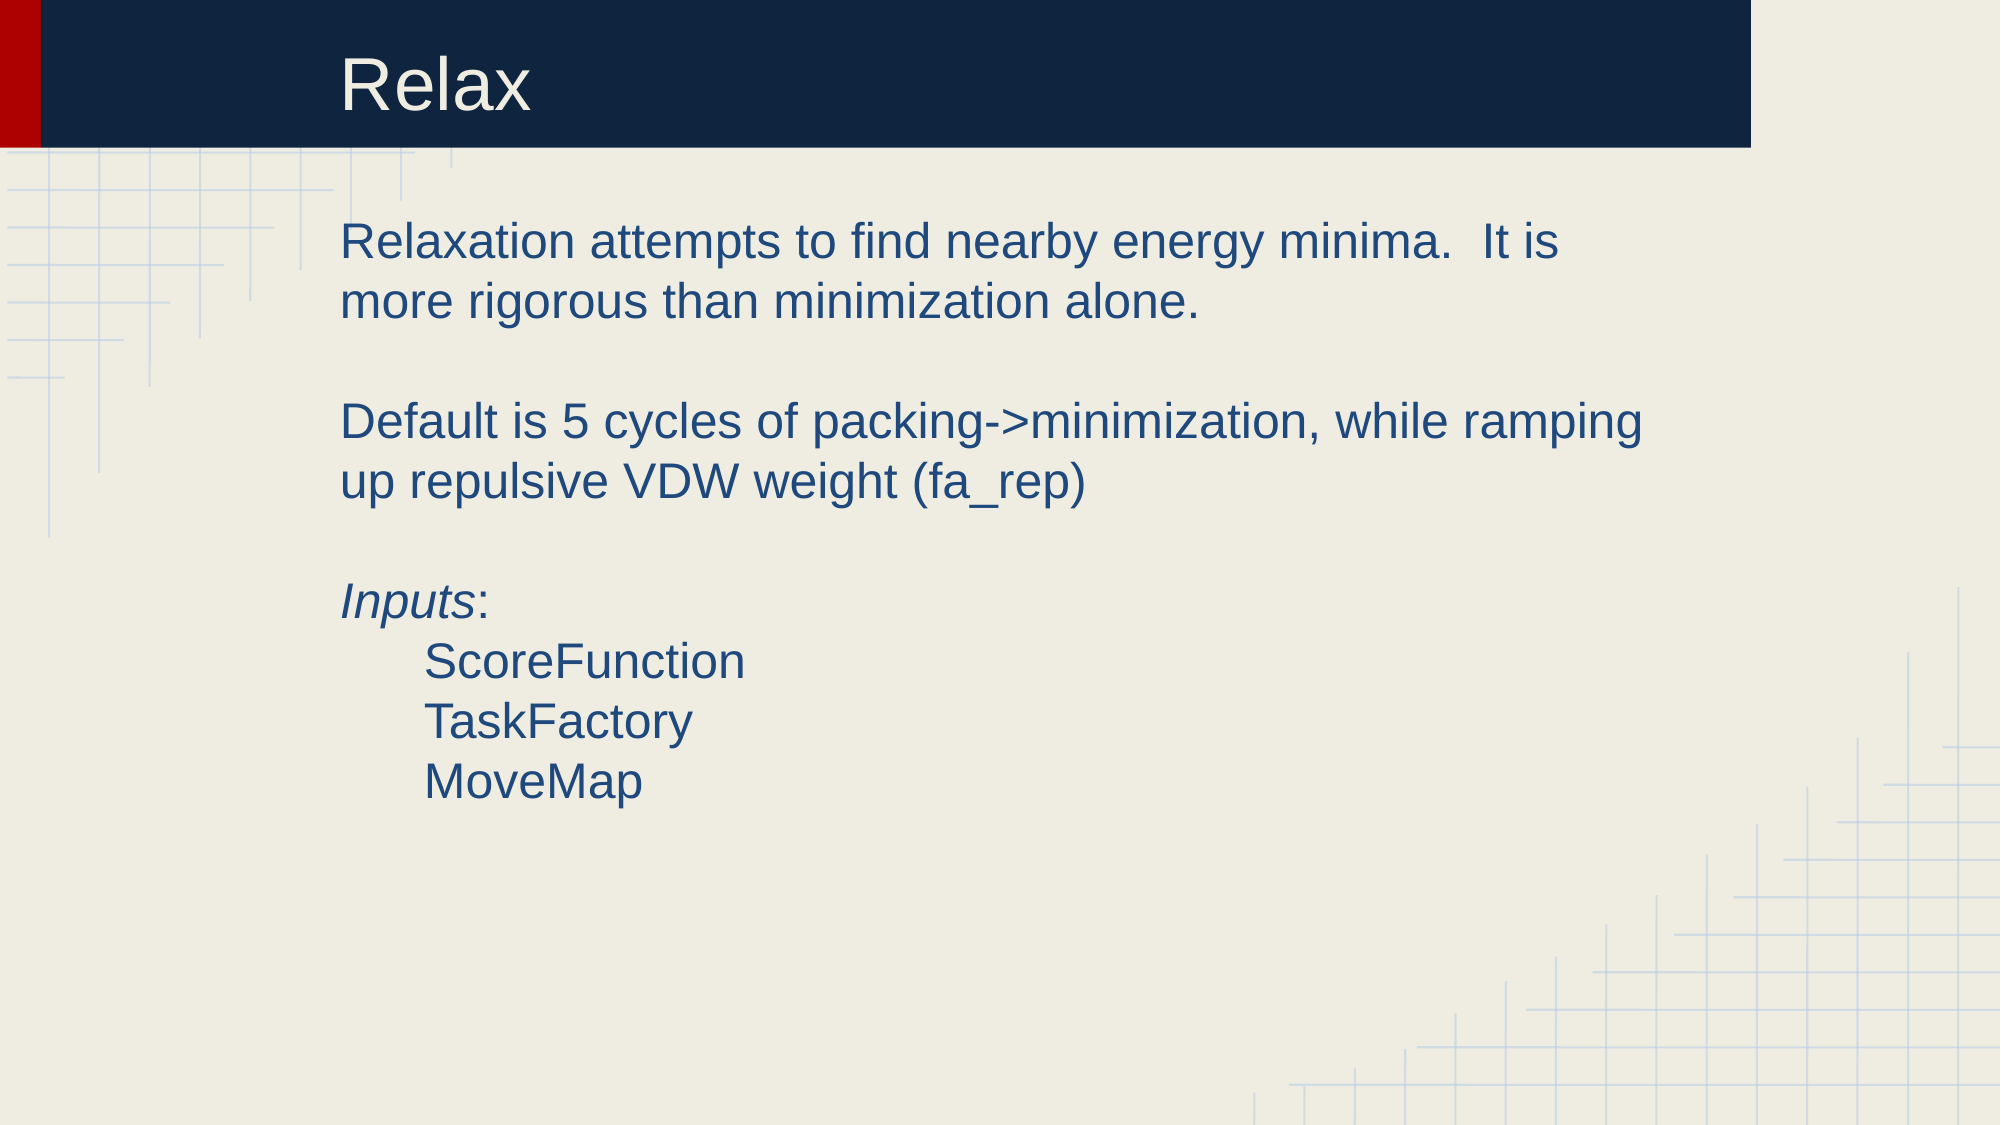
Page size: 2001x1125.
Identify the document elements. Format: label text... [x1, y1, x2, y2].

list Relaxation attempts to find nearby energy minima. It is more rigorous than minimization alone. Default is 5 cycles of packing->minimization, while ramping up repulsive VDW weight (fa_rep) Inputs: ScoreFunction TaskFactory MoveMap [324, 193, 1675, 1024]
title Relax [324, 22, 1525, 141]
